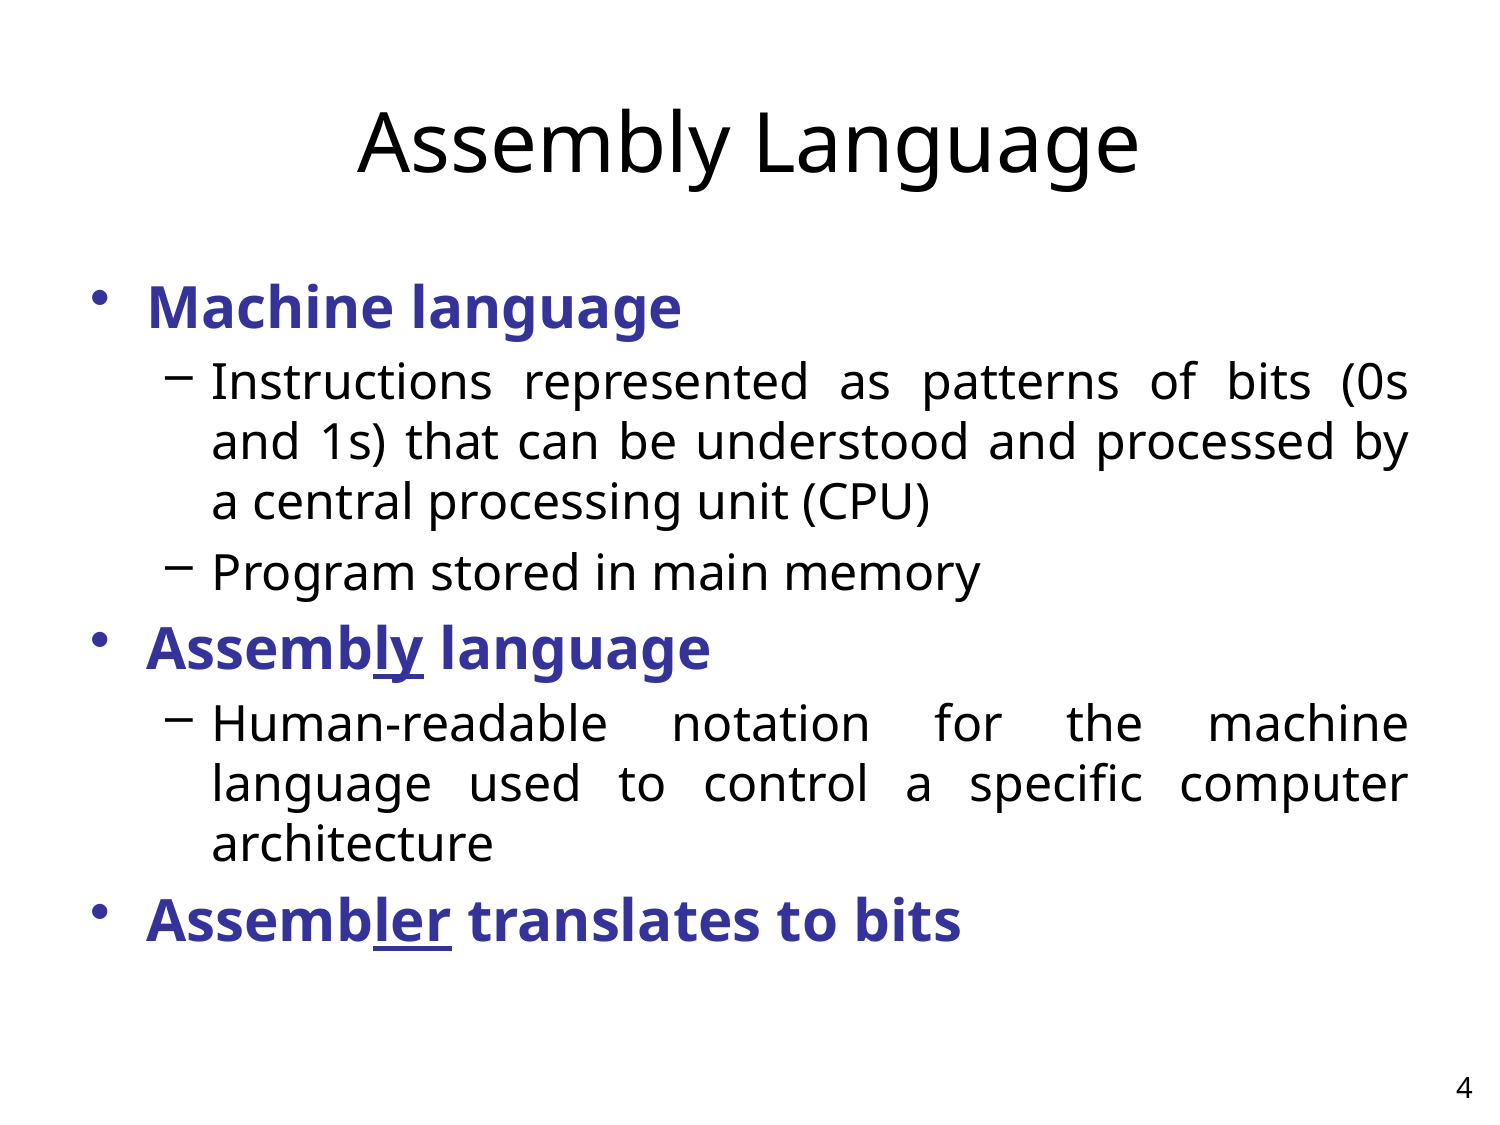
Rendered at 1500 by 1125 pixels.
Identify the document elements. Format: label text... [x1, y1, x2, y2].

title Assembly Language [74, 44, 1426, 233]
list Machine language Instructions represented as patterns of bits (0s and 1s) that can be understood and processed by a central processing unit (CPU) Program stored in main memory Assembly language Human-readable notation for the machine language used to control a specific computer architecture Assembler translates to bits [74, 262, 1426, 1076]
